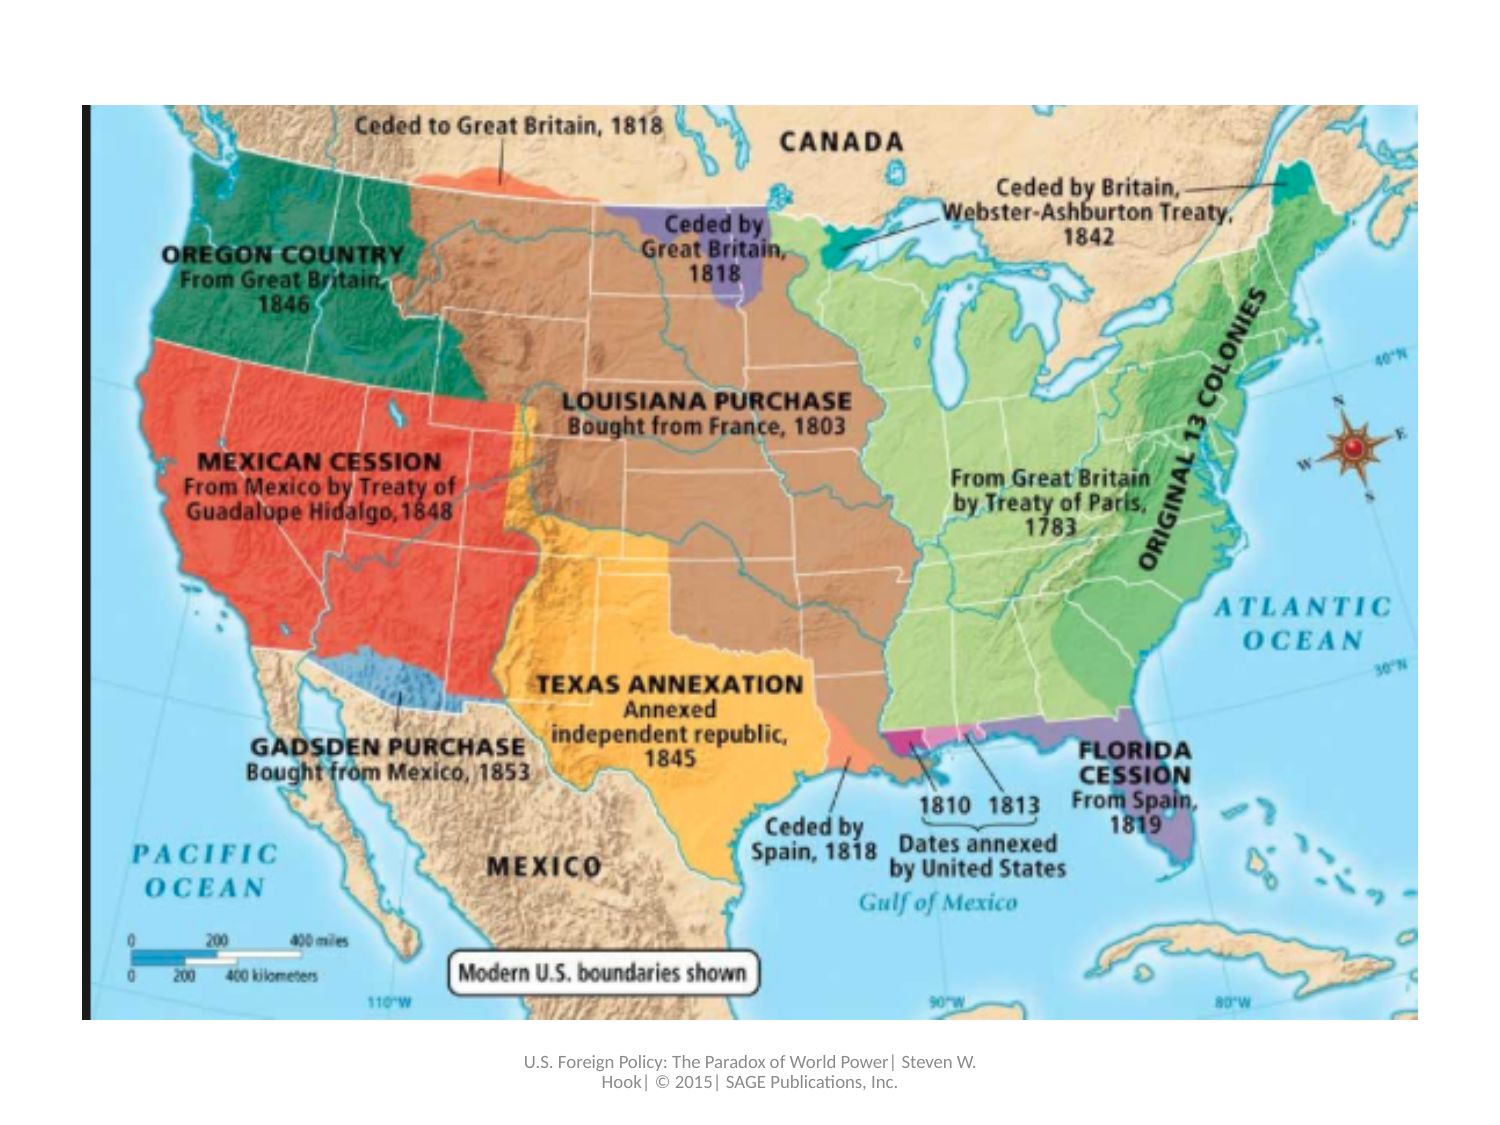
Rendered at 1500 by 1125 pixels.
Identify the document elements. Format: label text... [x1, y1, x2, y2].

footer U.S. Foreign Policy: The Paradox of World Power| Steven W. Hook| © 2015| SAGE Publications, Inc. [496, 1042, 1004, 1103]
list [82, 105, 1418, 1020]
